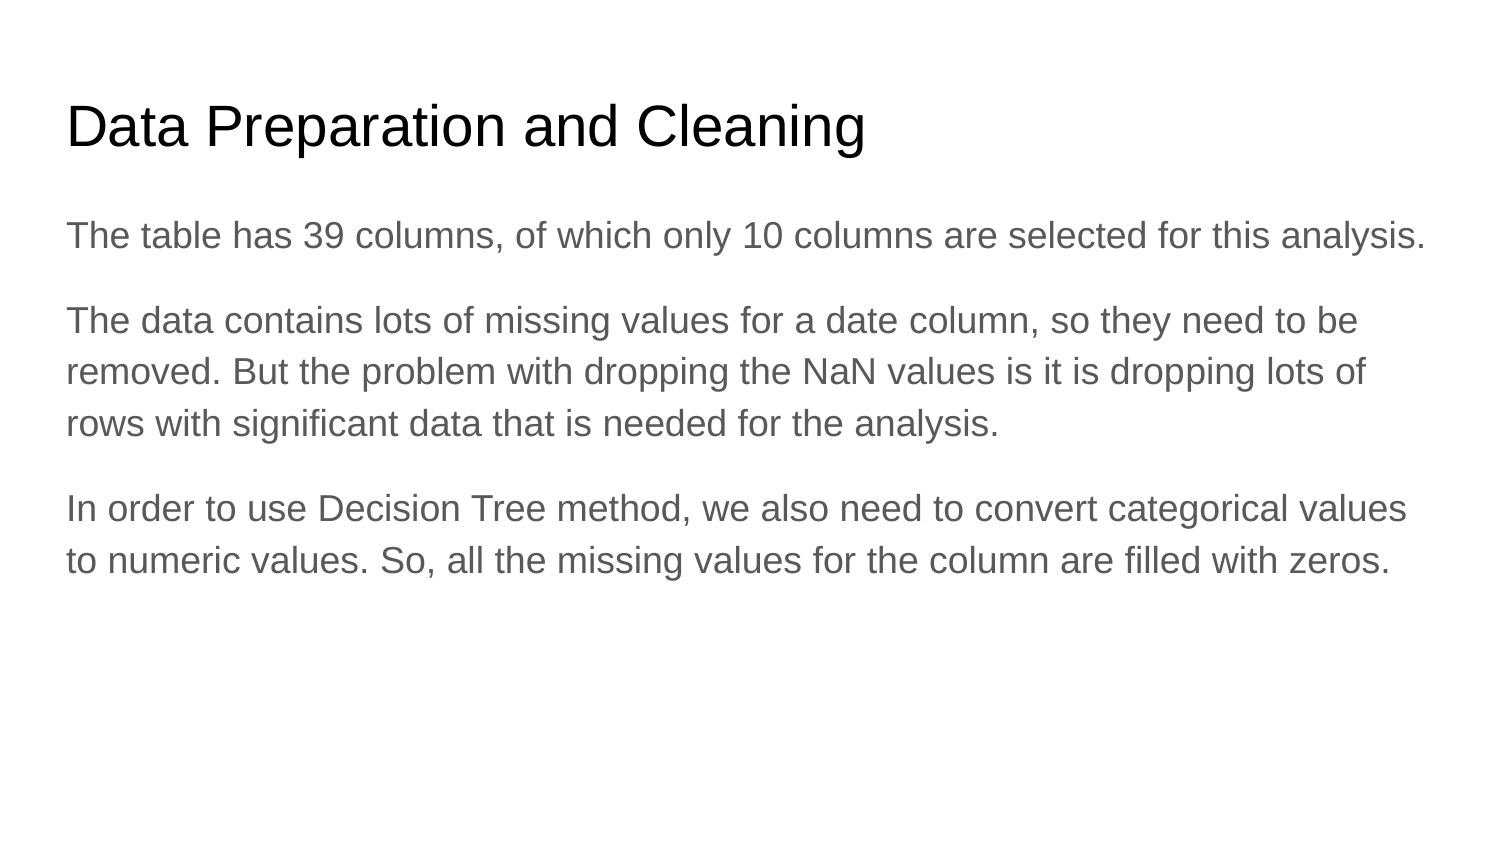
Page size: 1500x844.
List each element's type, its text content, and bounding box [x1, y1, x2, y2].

title Data Preparation and Cleaning [51, 72, 1449, 167]
list The table has 39 columns, of which only 10 columns are selected for this analysis. The data contains lots of missing values for a date column, so they need to be removed. But the problem with dropping the NaN values is it is dropping lots of rows with significant data that is needed for the analysis. In order to use Decision Tree method, we also need to convert categorical values to numeric values. So, all the missing values for the column are filled with zeros. [51, 189, 1449, 750]
